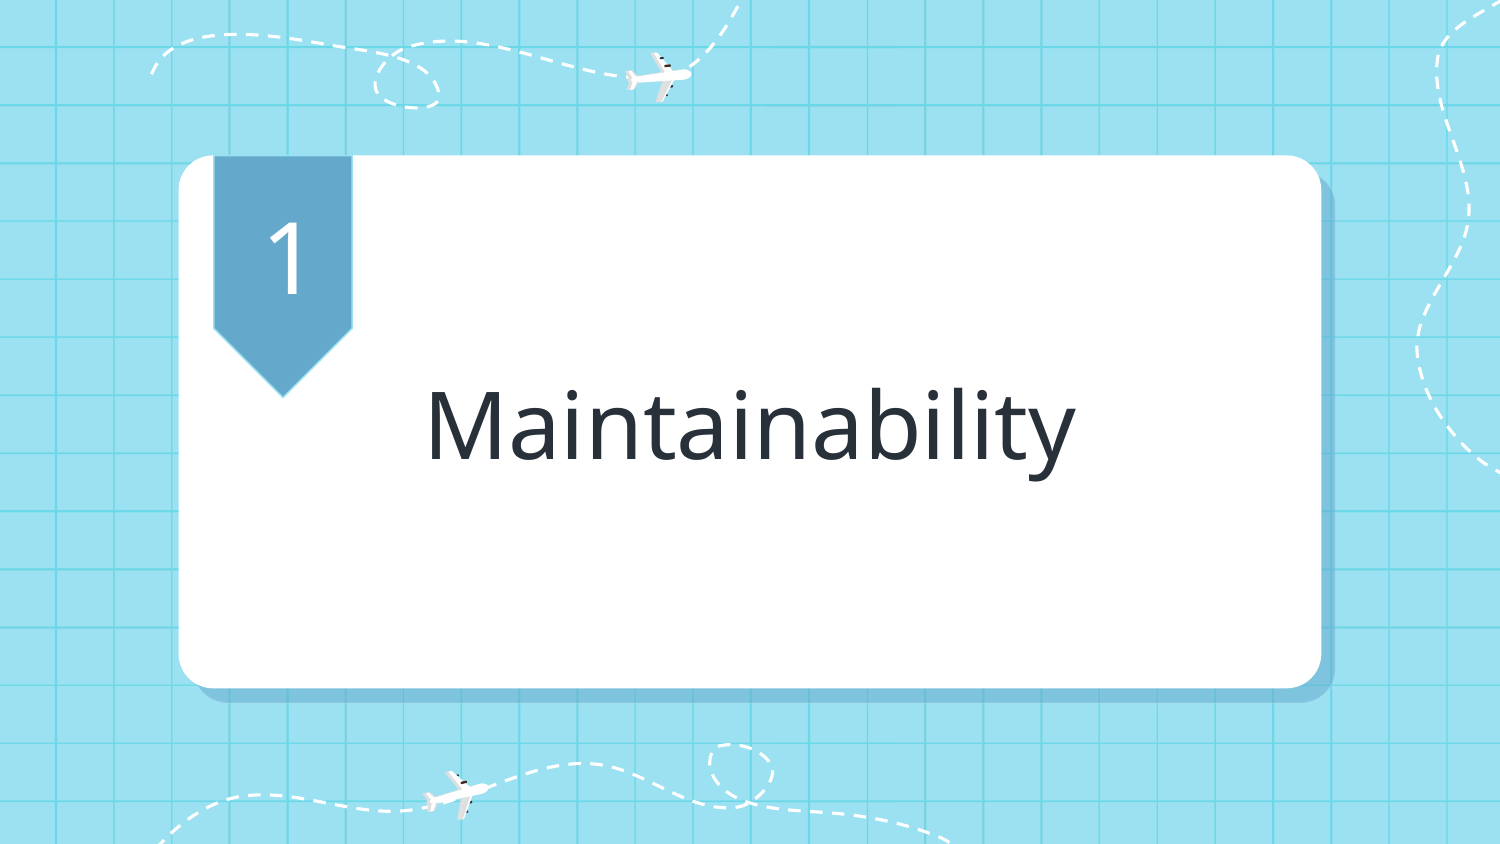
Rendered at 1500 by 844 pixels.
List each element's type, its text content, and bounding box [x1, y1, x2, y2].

text_box [213, 155, 353, 337]
subtitle 1 [246, 224, 335, 285]
title Maintainability [222, 284, 1278, 560]
